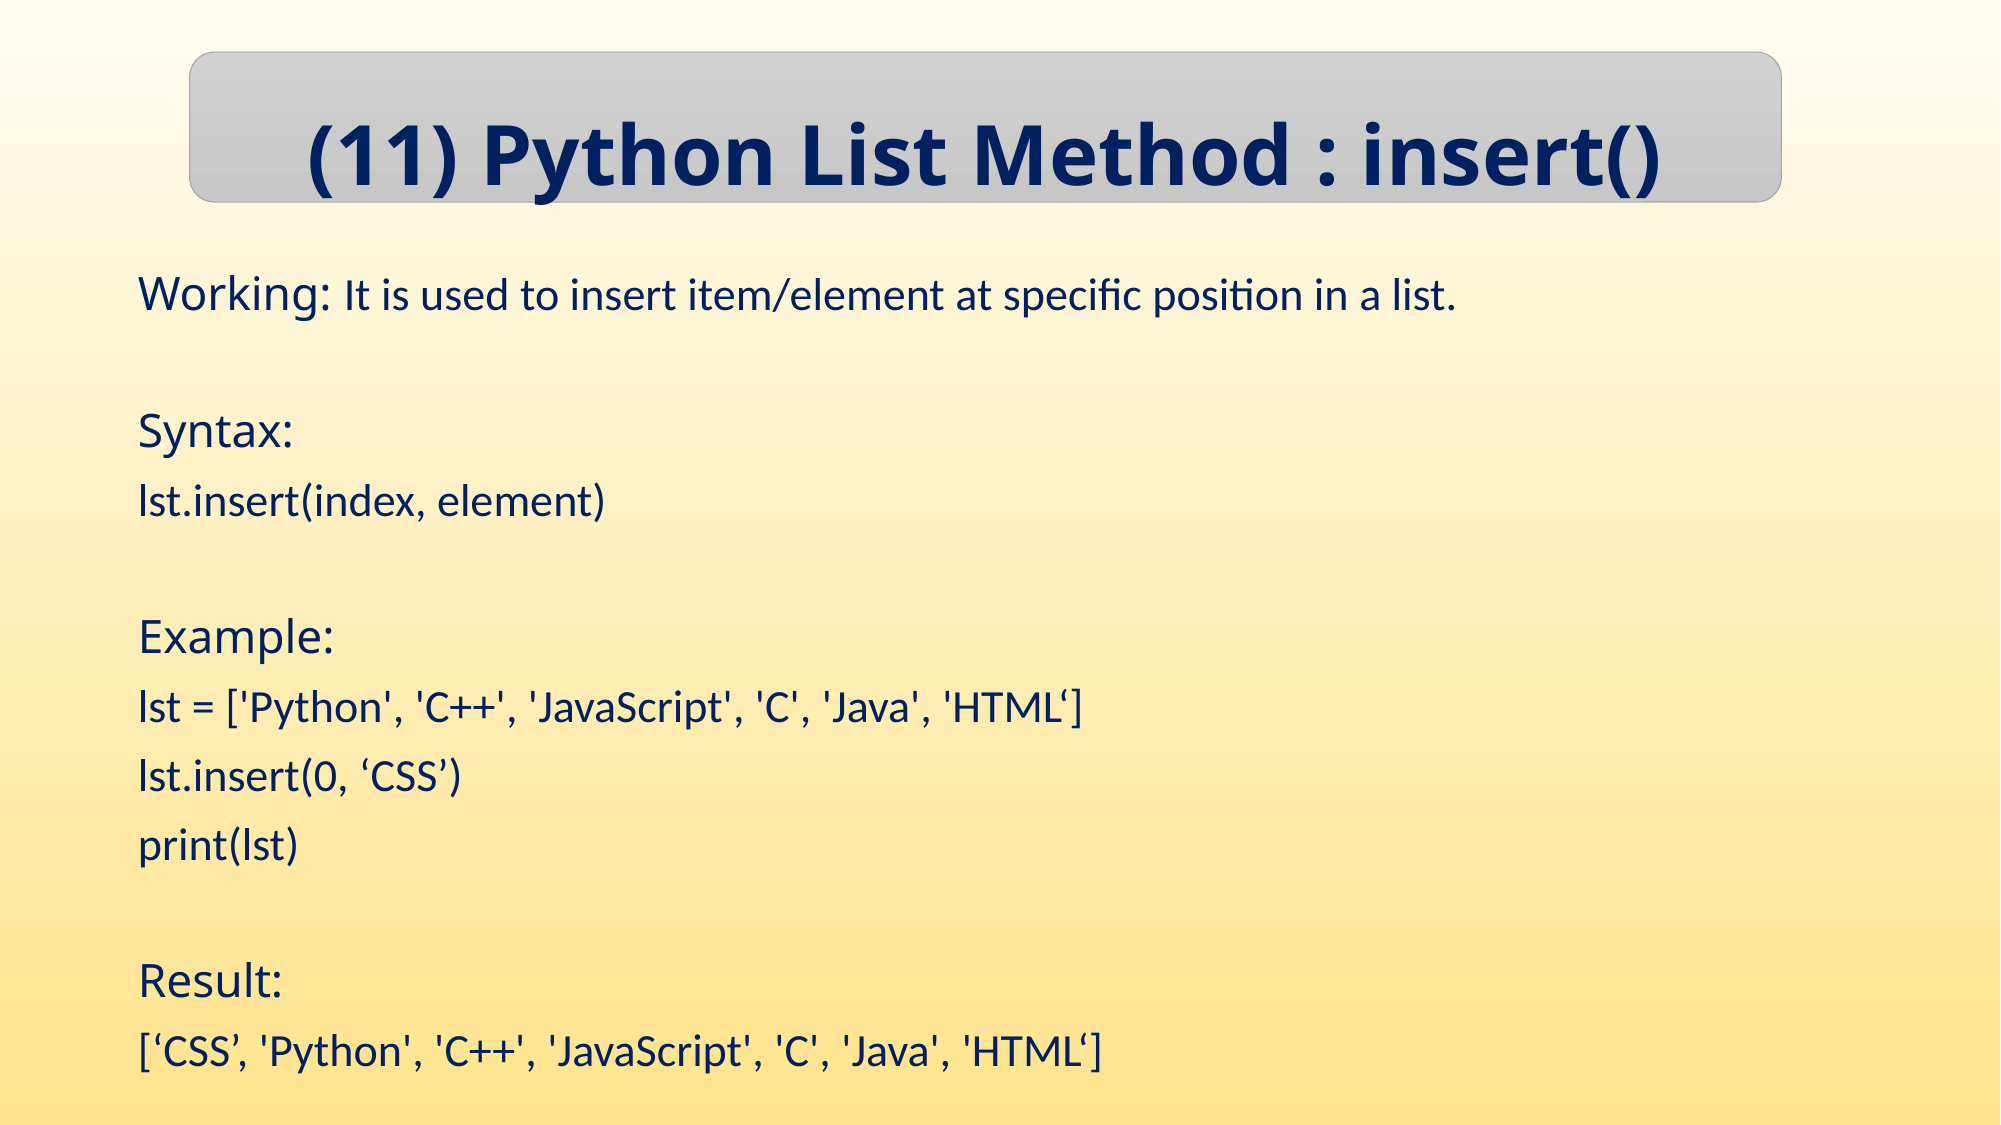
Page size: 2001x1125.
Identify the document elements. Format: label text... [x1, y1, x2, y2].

text_box (11) Python List Method : insert() [189, 51, 1782, 203]
list Working: It is used to insert item/element at specific position in a list. Syntax: lst.insert(index, element) Example: lst = ['Python', 'C++', 'JavaScript', 'C', 'Java', 'HTML‘] lst.insert(0, ‘CSS’) print(lst) Result: [‘CSS’, 'Python', 'C++', 'JavaScript', 'C', 'Java', 'HTML‘] [122, 263, 1848, 1090]
